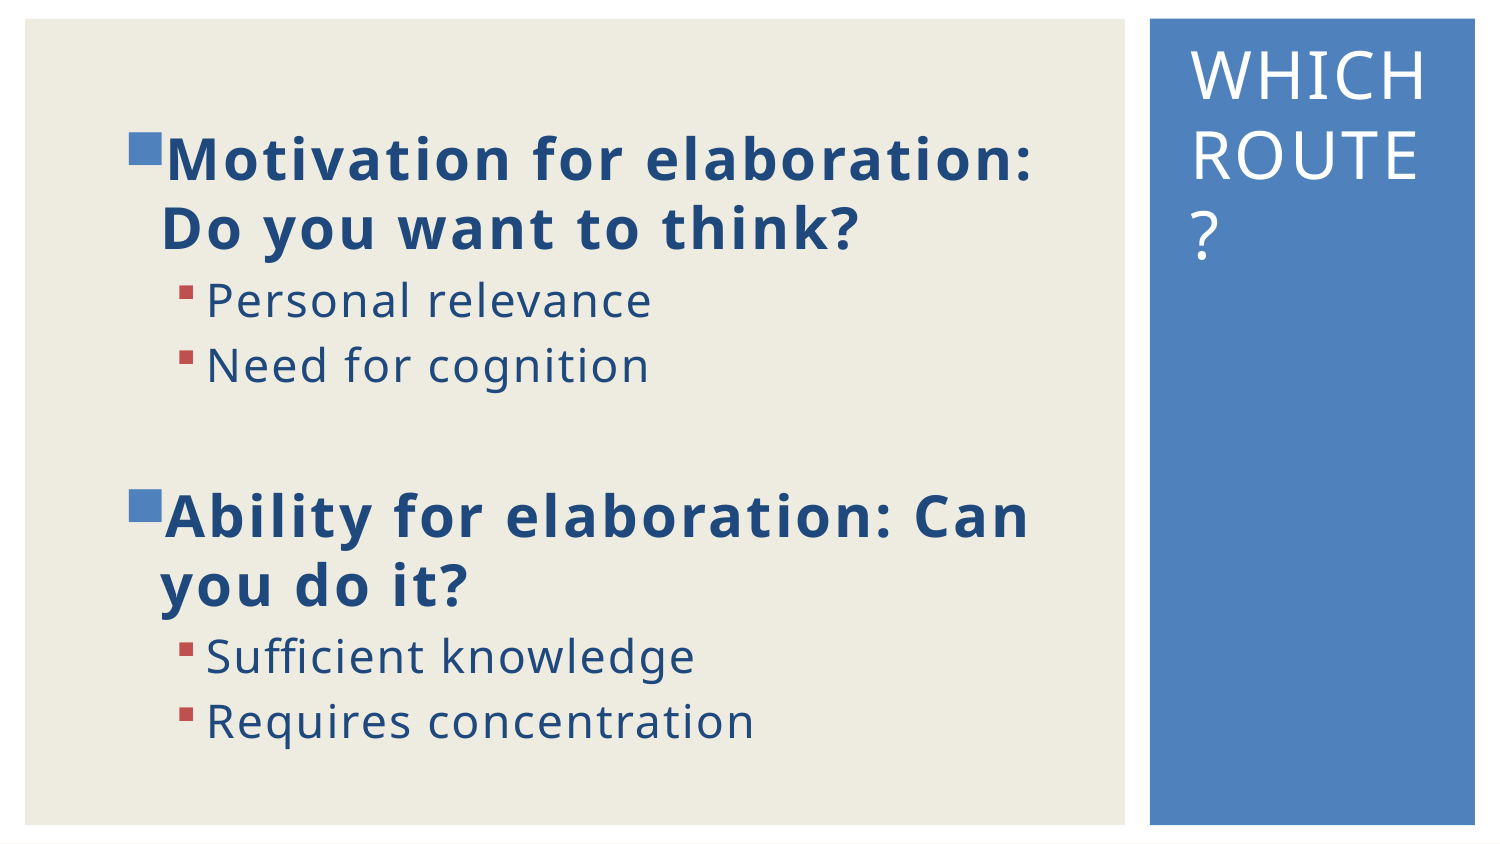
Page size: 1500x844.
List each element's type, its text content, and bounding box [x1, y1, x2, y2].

list Motivation for elaboration: Do you want to think? Personal relevance Need for cognition Ability for elaboration: Can you do it? Sufficient knowledge Requires concentration [100, 114, 1082, 765]
title Which route? [1175, 102, 1451, 281]
